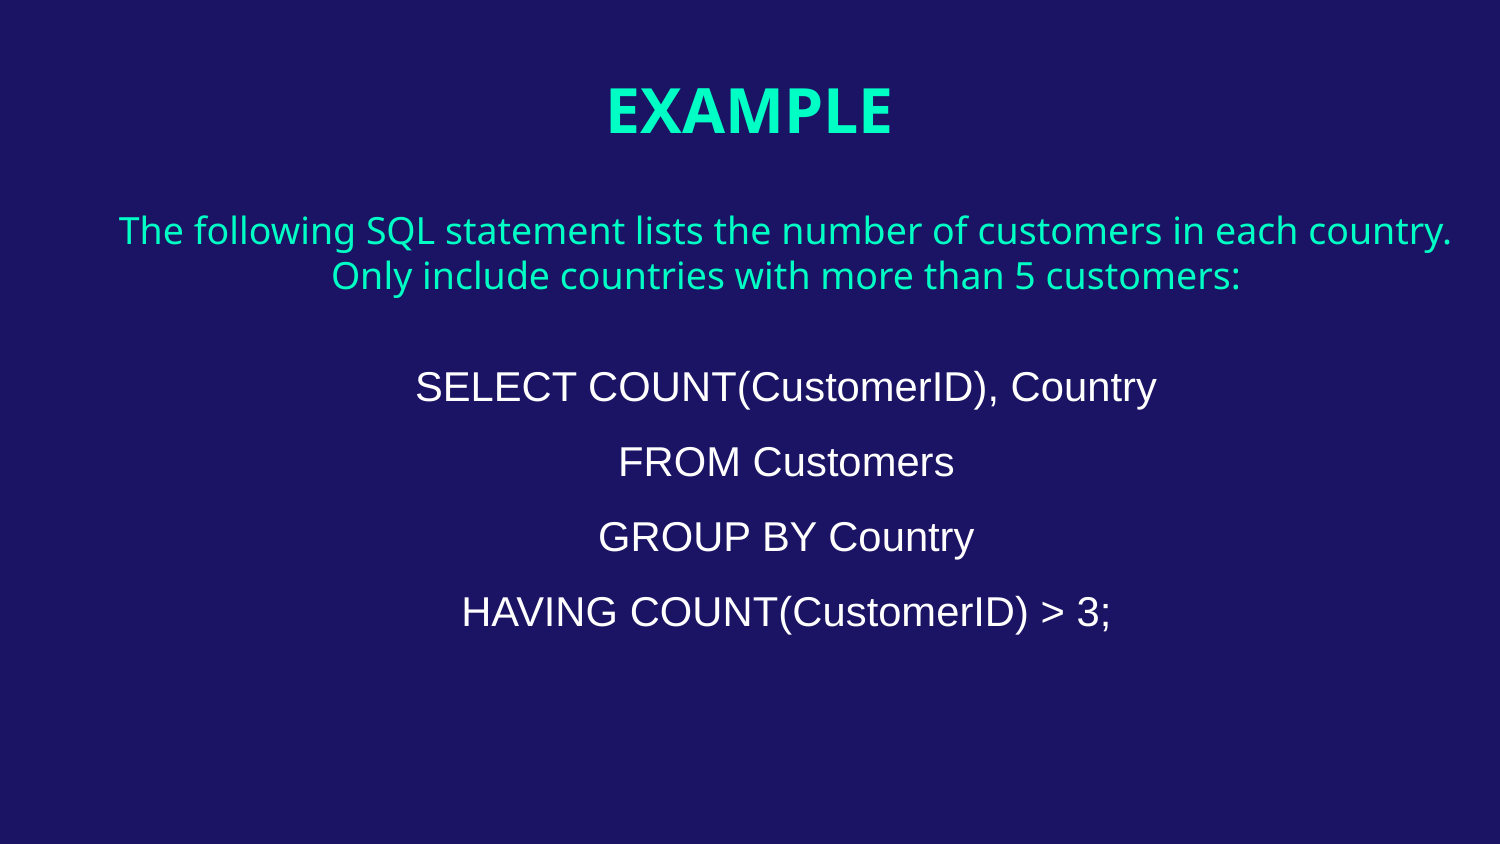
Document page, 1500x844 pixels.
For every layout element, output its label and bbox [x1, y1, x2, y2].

text_box [92, 191, 1481, 302]
title [209, 56, 1291, 166]
text_box [151, 326, 1422, 677]
